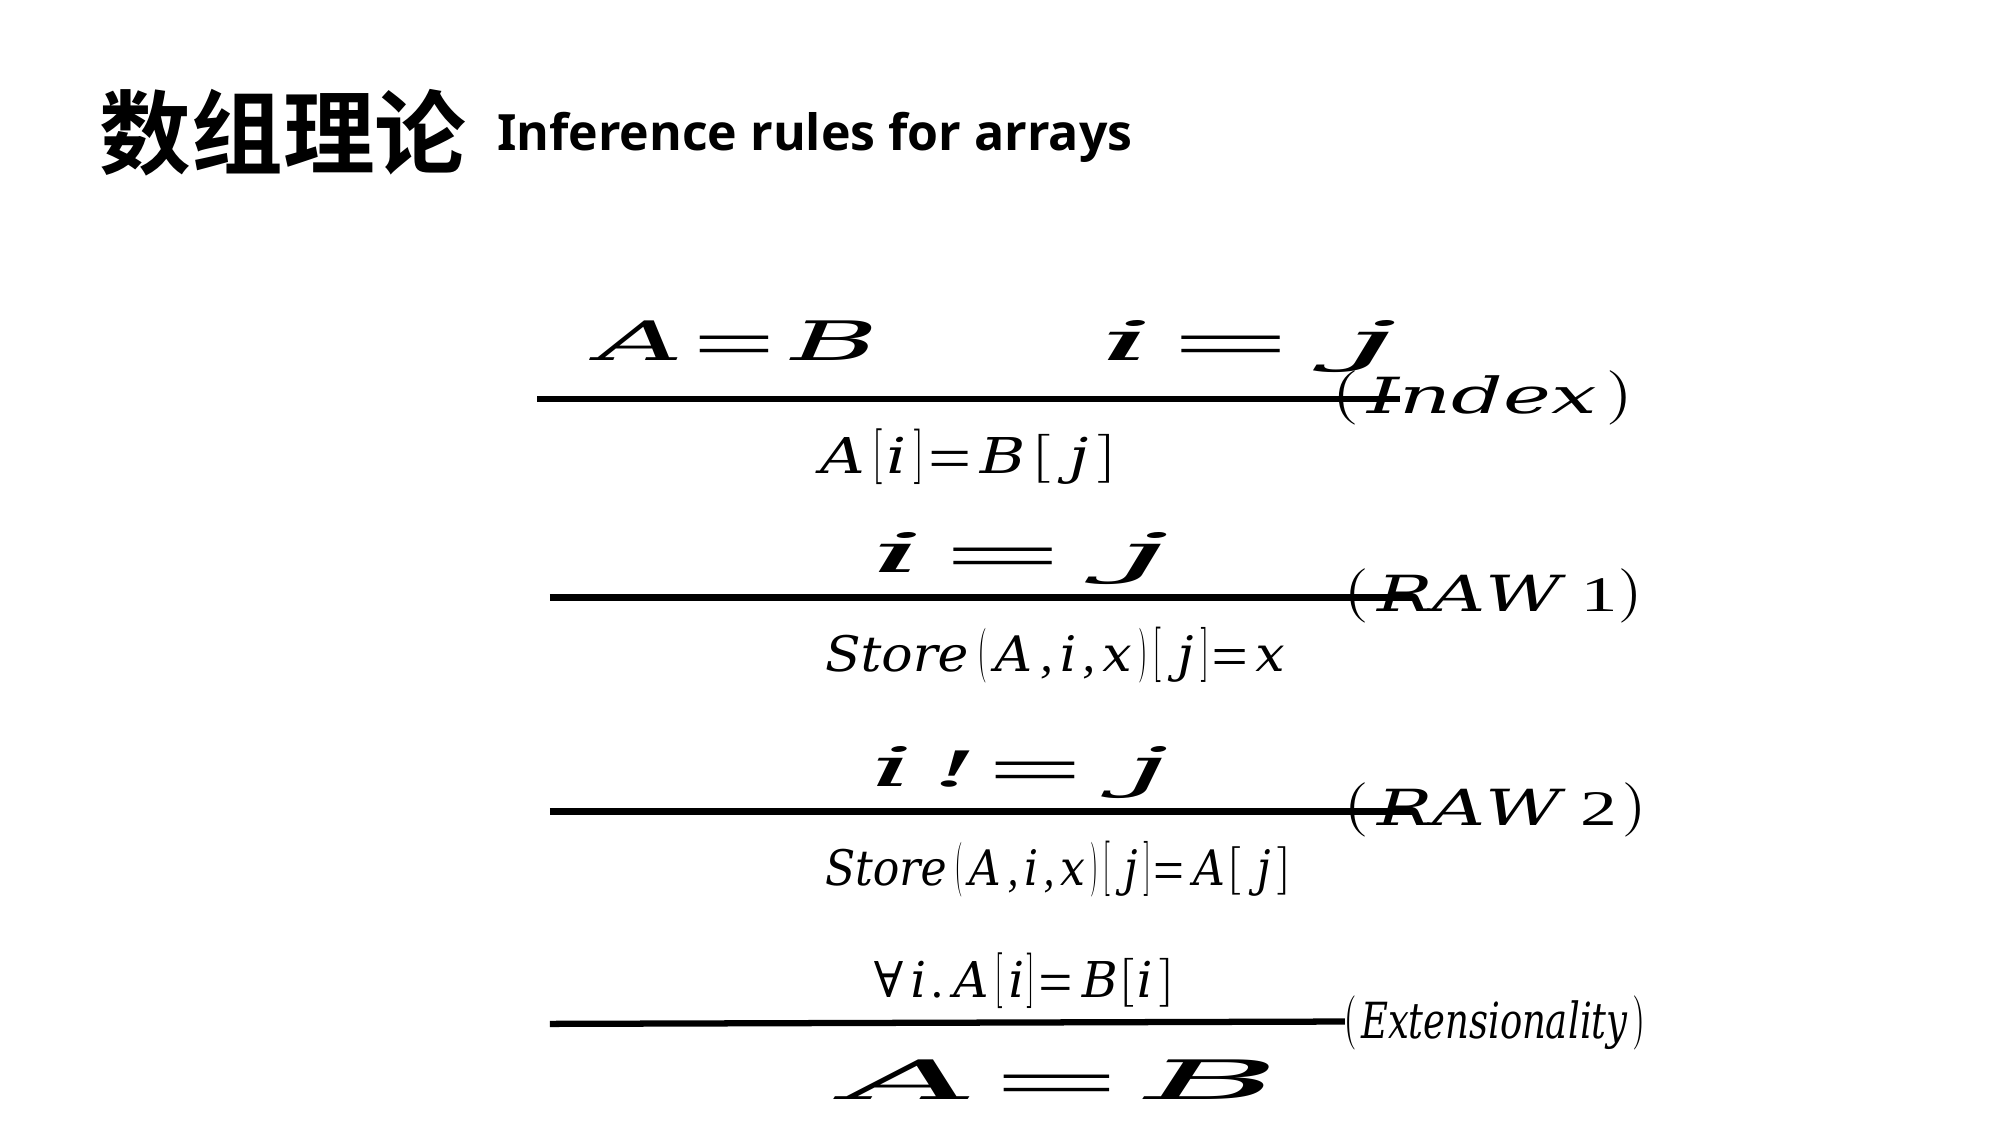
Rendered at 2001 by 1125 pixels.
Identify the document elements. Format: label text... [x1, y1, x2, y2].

title Inference rules for arrays [482, 25, 2000, 244]
text_box 数组理论 [84, 29, 1810, 247]
